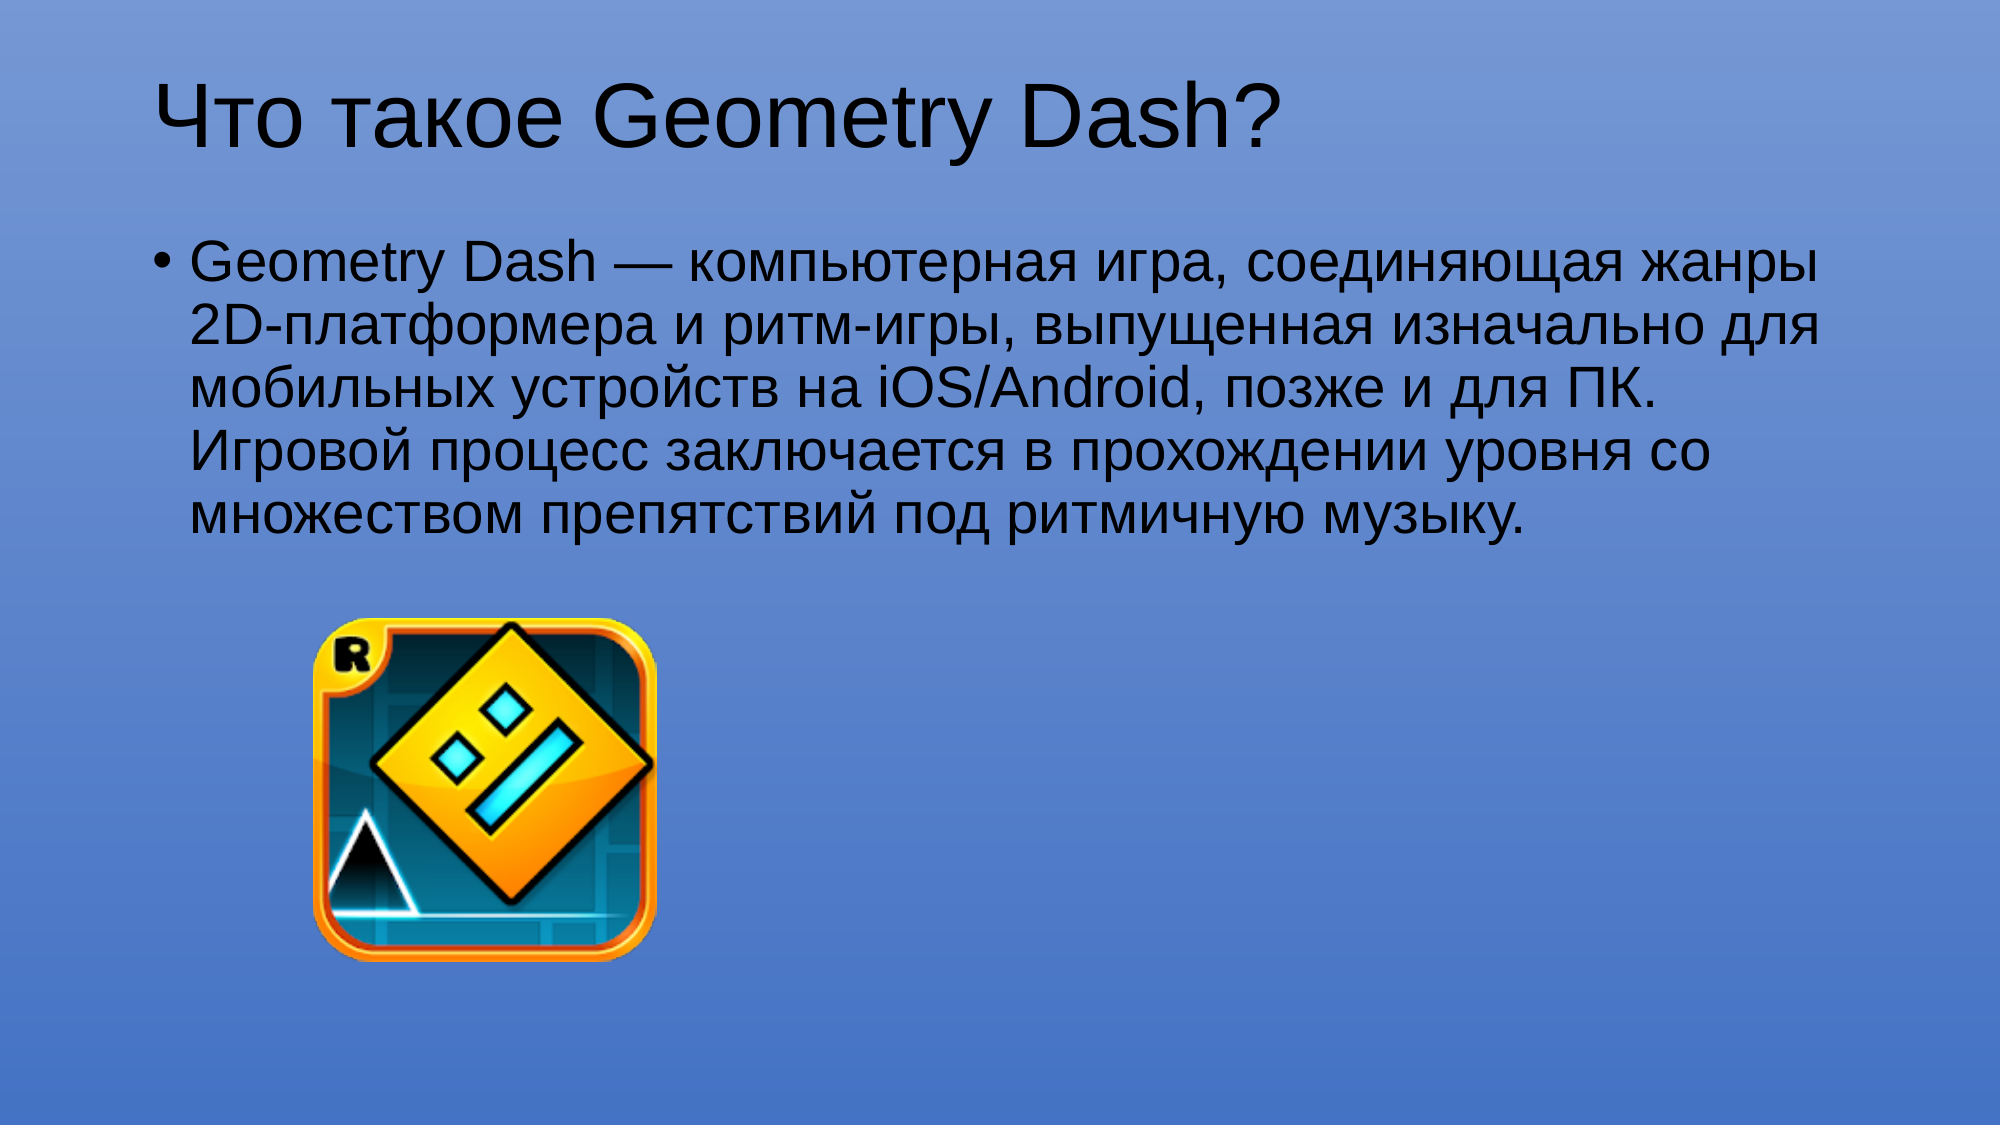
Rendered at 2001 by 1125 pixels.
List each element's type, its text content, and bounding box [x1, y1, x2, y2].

list Geometry Dash — компьютерная игра, соединяющая жанры 2D-платформера и ритм-игры, выпущенная изначально для мобильных устройств на iOS/Android, позже и для ПК. Игровой процесс заключается в прохождении уровня со множеством препятствий под ритмичную музыку. [137, 223, 1863, 1014]
picture [313, 618, 657, 962]
title Что такое Geometry Dash? [137, 42, 1863, 194]
